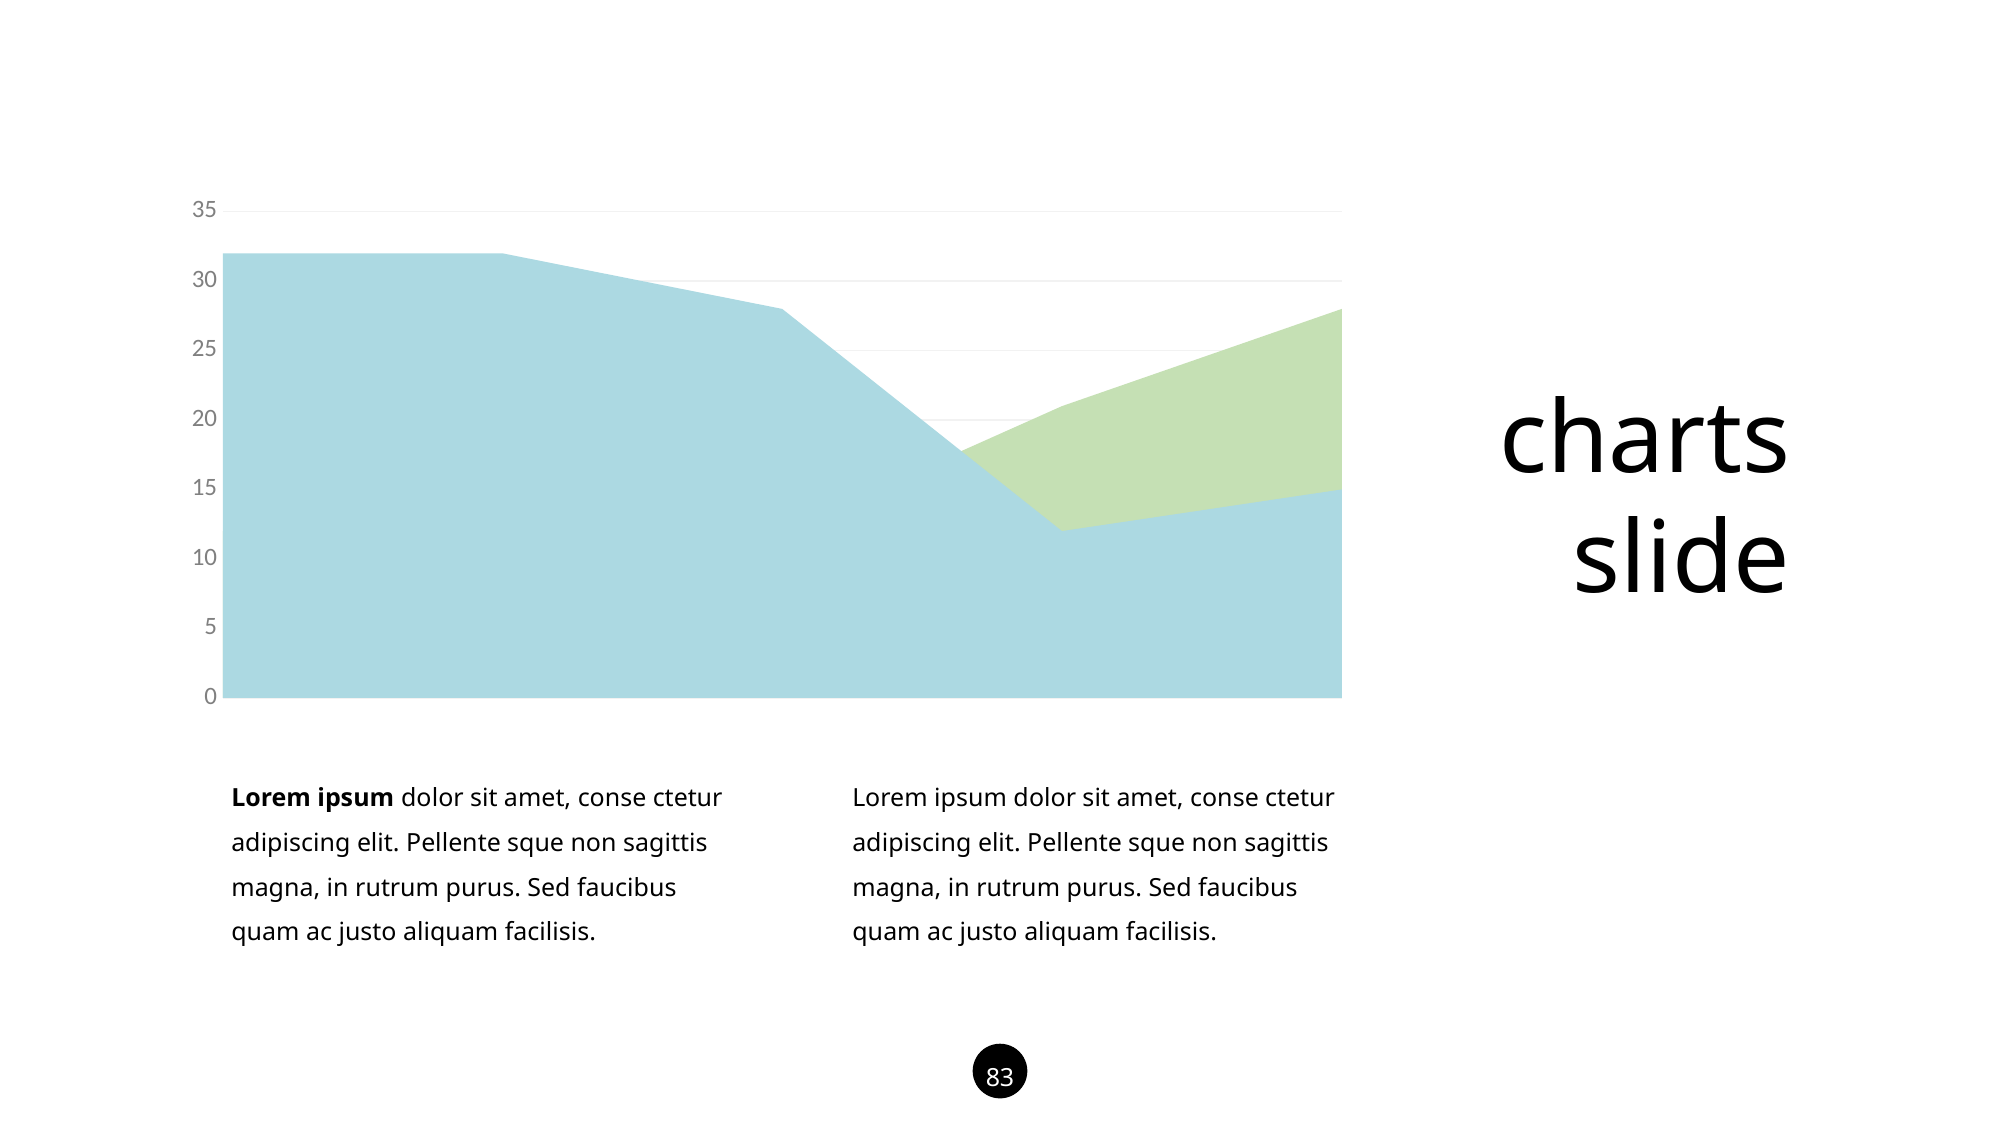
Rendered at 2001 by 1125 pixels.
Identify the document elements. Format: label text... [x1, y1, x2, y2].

text_box 83 [962, 1039, 1038, 1099]
text_box Lorem ipsum dolor sit amet, conse ctetur adipiscing elit. Pellente sque non sagittis magna, in rutrum purus. Sed faucibus quam ac justo aliquam facilisis. [837, 758, 1366, 954]
text_box Lorem ipsum dolor sit amet, conse ctetur adipiscing elit. Pellente sque non sagittis magna, in rutrum purus. Sed faucibus quam ac justo aliquam facilisis. [216, 758, 745, 954]
text_box charts slide [1449, 365, 1806, 621]
chart [167, 188, 1366, 721]
